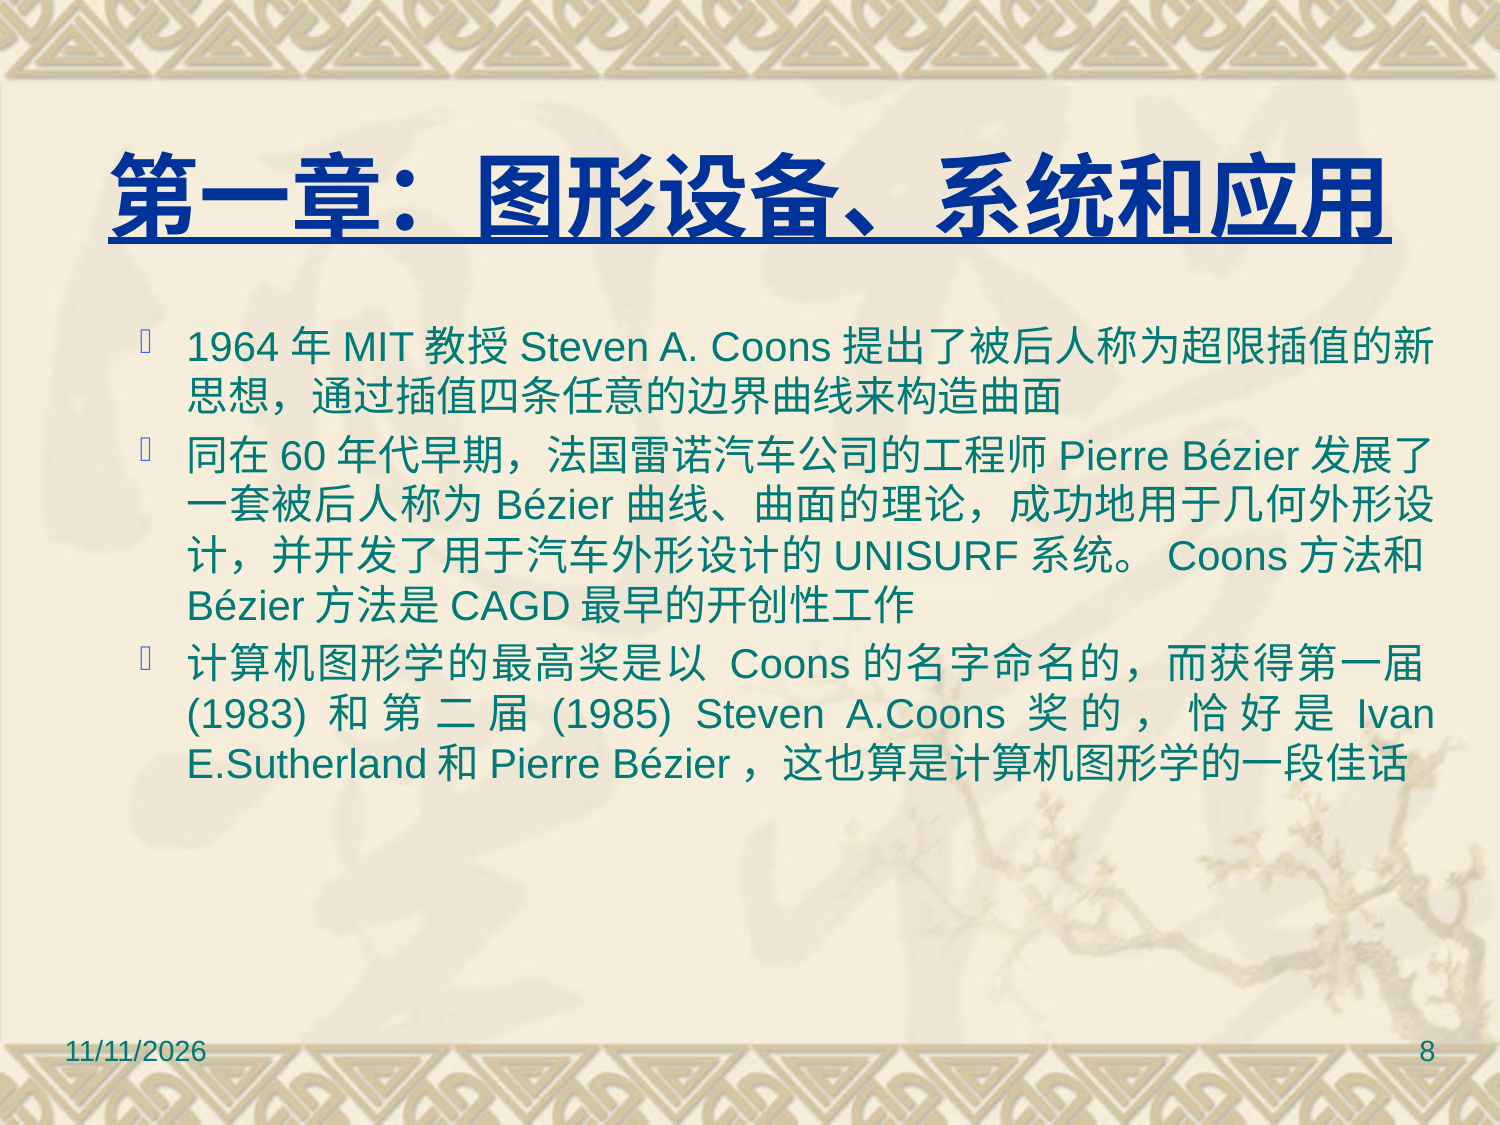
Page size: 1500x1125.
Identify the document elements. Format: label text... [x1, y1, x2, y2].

list 1964年MIT教授Steven A. Coons提出了被后人称为超限插值的新思想，通过插值四条任意的边界曲线来构造曲面 同在60年代早期，法国雷诺汽车公司的工程师Pierre Bézier发展了一套被后人称为Bézier曲线、曲面的理论，成功地用于几何外形设计，并开发了用于汽车外形设计的UNISURF系统。Coons方法和Bézier方法是CAGD最早的开创性工作 计算机图形学的最高奖是以 Coons的名字命名的，而获得第一届(1983)和第二届(1985) Steven A.Coons奖的，恰好是Ivan E.Sutherland和Pierre Bézier，这也算是计算机图形学的一段佳话 [49, 312, 1451, 1001]
picture [0, 0, 1500, 1125]
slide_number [49, 1024, 425, 1103]
title 第一章：图形设备、系统和应用 [49, 99, 1451, 288]
slide_number 8 [1074, 1024, 1451, 1103]
